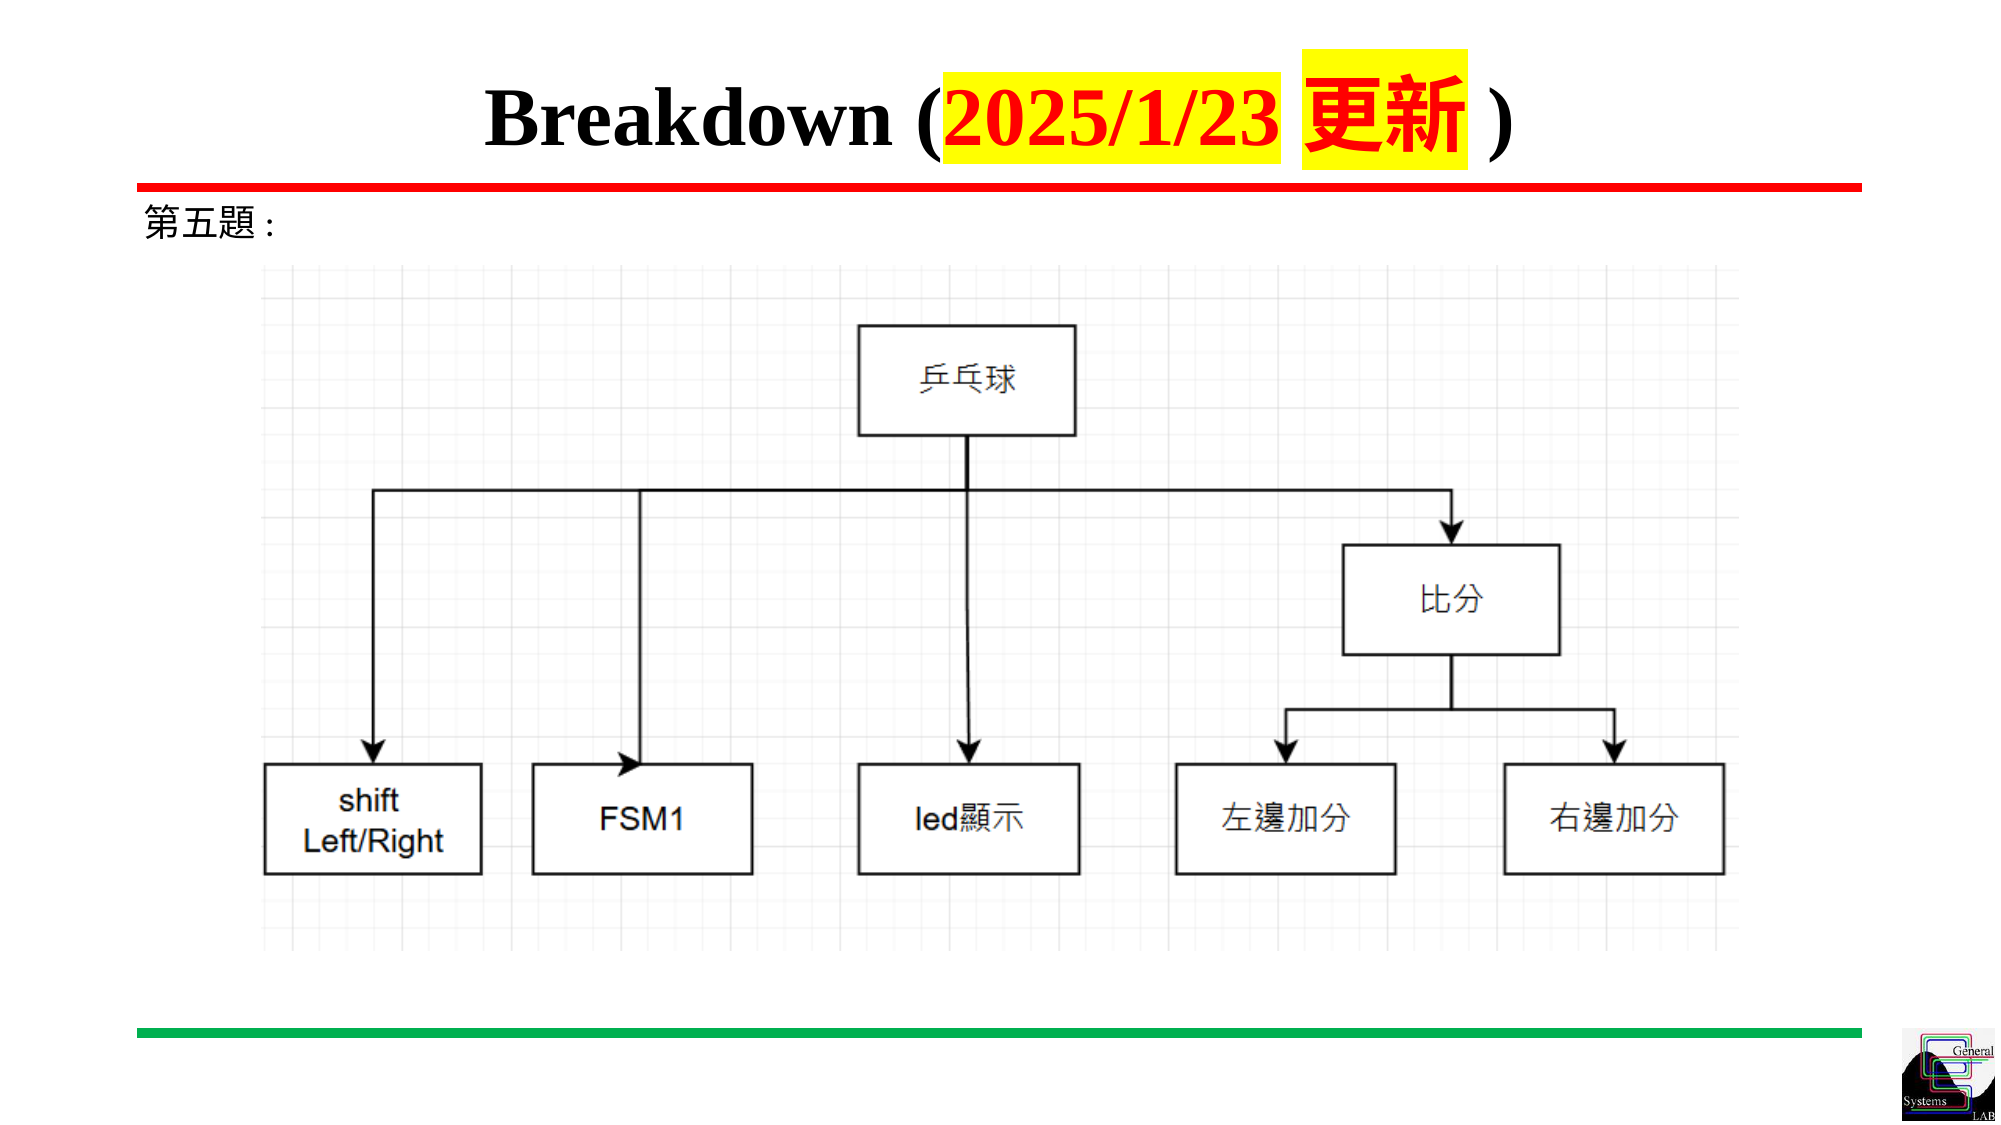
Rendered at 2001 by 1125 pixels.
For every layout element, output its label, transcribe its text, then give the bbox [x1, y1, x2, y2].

text_box 第五題: [128, 191, 290, 252]
picture [261, 265, 1739, 951]
title Breakdown (2025/1/23更新) [137, 59, 1863, 178]
picture [1902, 1028, 1995, 1121]
